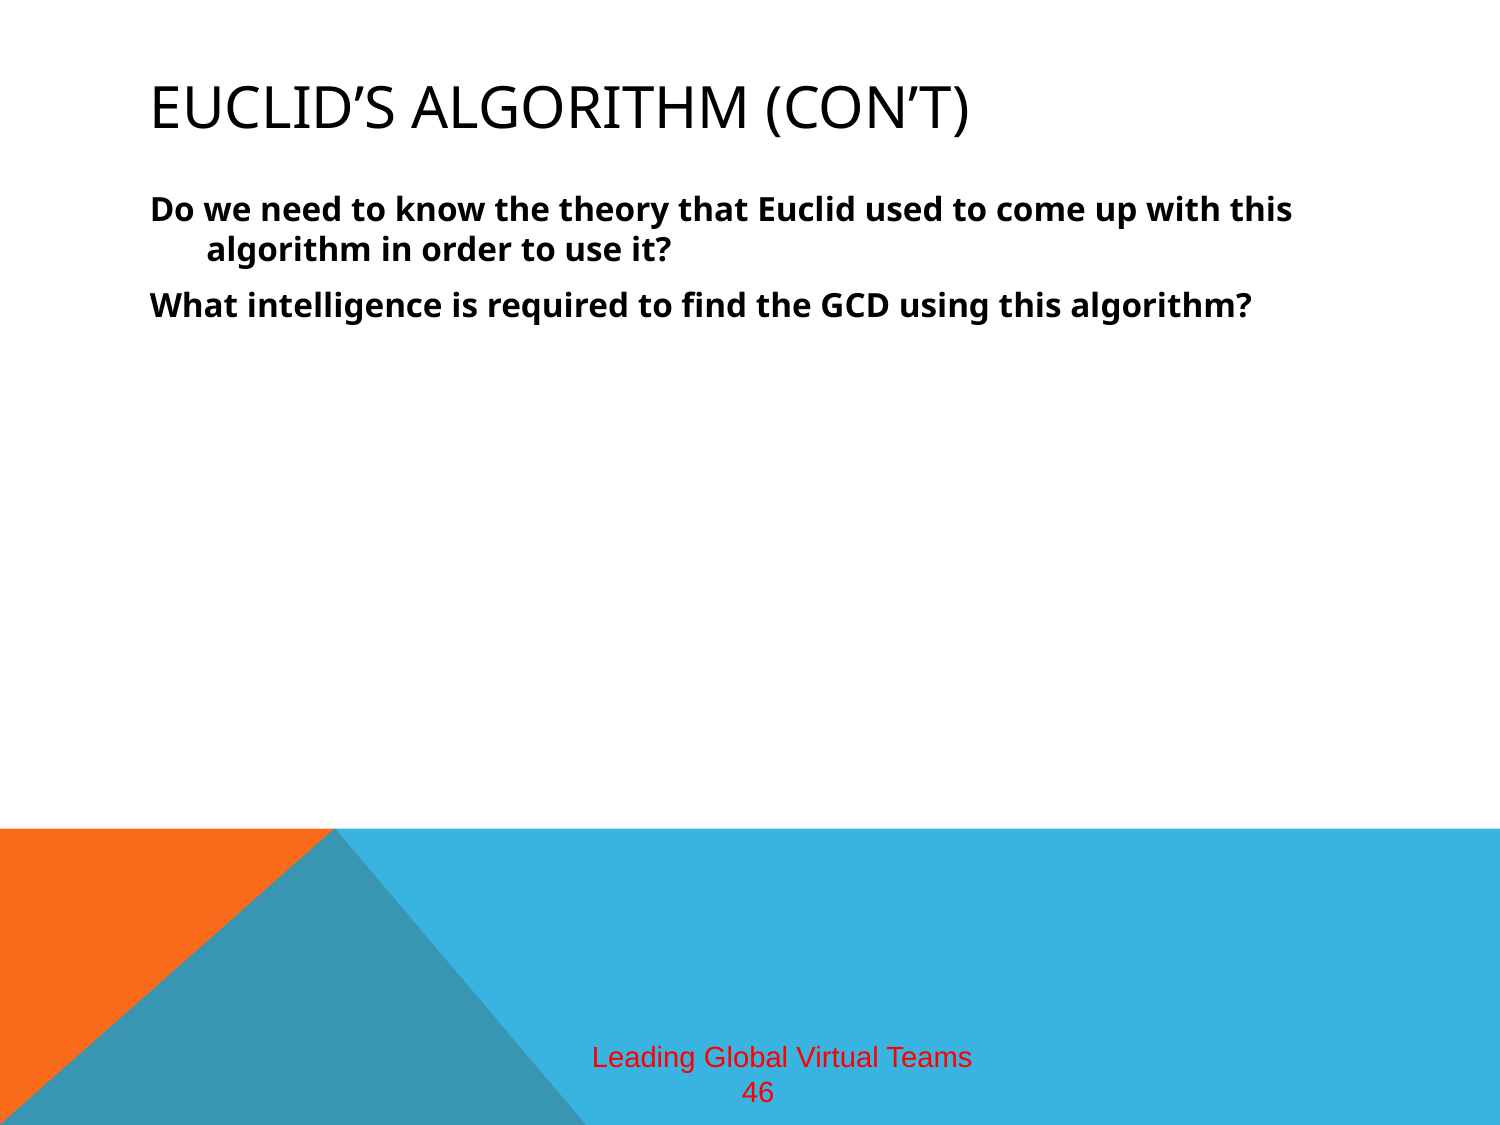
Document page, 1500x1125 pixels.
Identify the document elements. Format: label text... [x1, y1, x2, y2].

title Euclid’s Algorithm (con’t) [134, 59, 1369, 150]
list Do we need to know the theory that Euclid used to come up with this algorithm in order to use it? What intelligence is required to find the GCD using this algorithm? [134, 180, 1369, 768]
